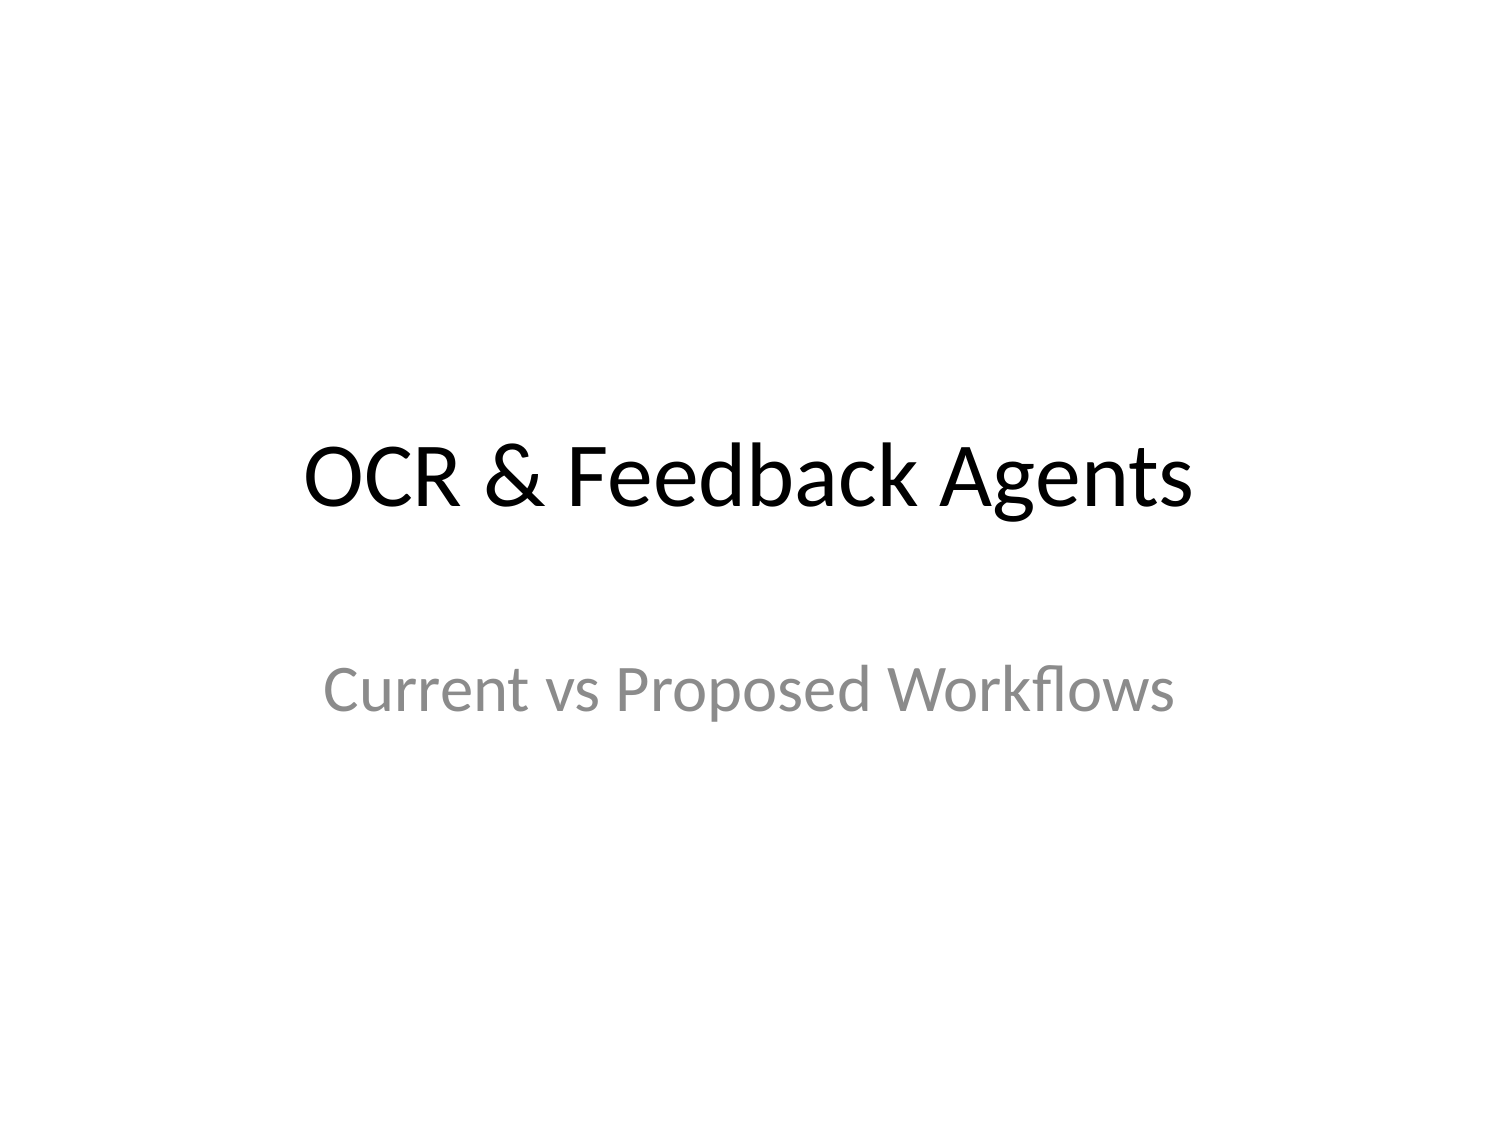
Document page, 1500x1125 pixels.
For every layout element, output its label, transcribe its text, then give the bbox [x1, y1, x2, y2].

subtitle Current vs Proposed Workflows [225, 637, 1275, 925]
title OCR & Feedback Agents [112, 349, 1388, 591]
